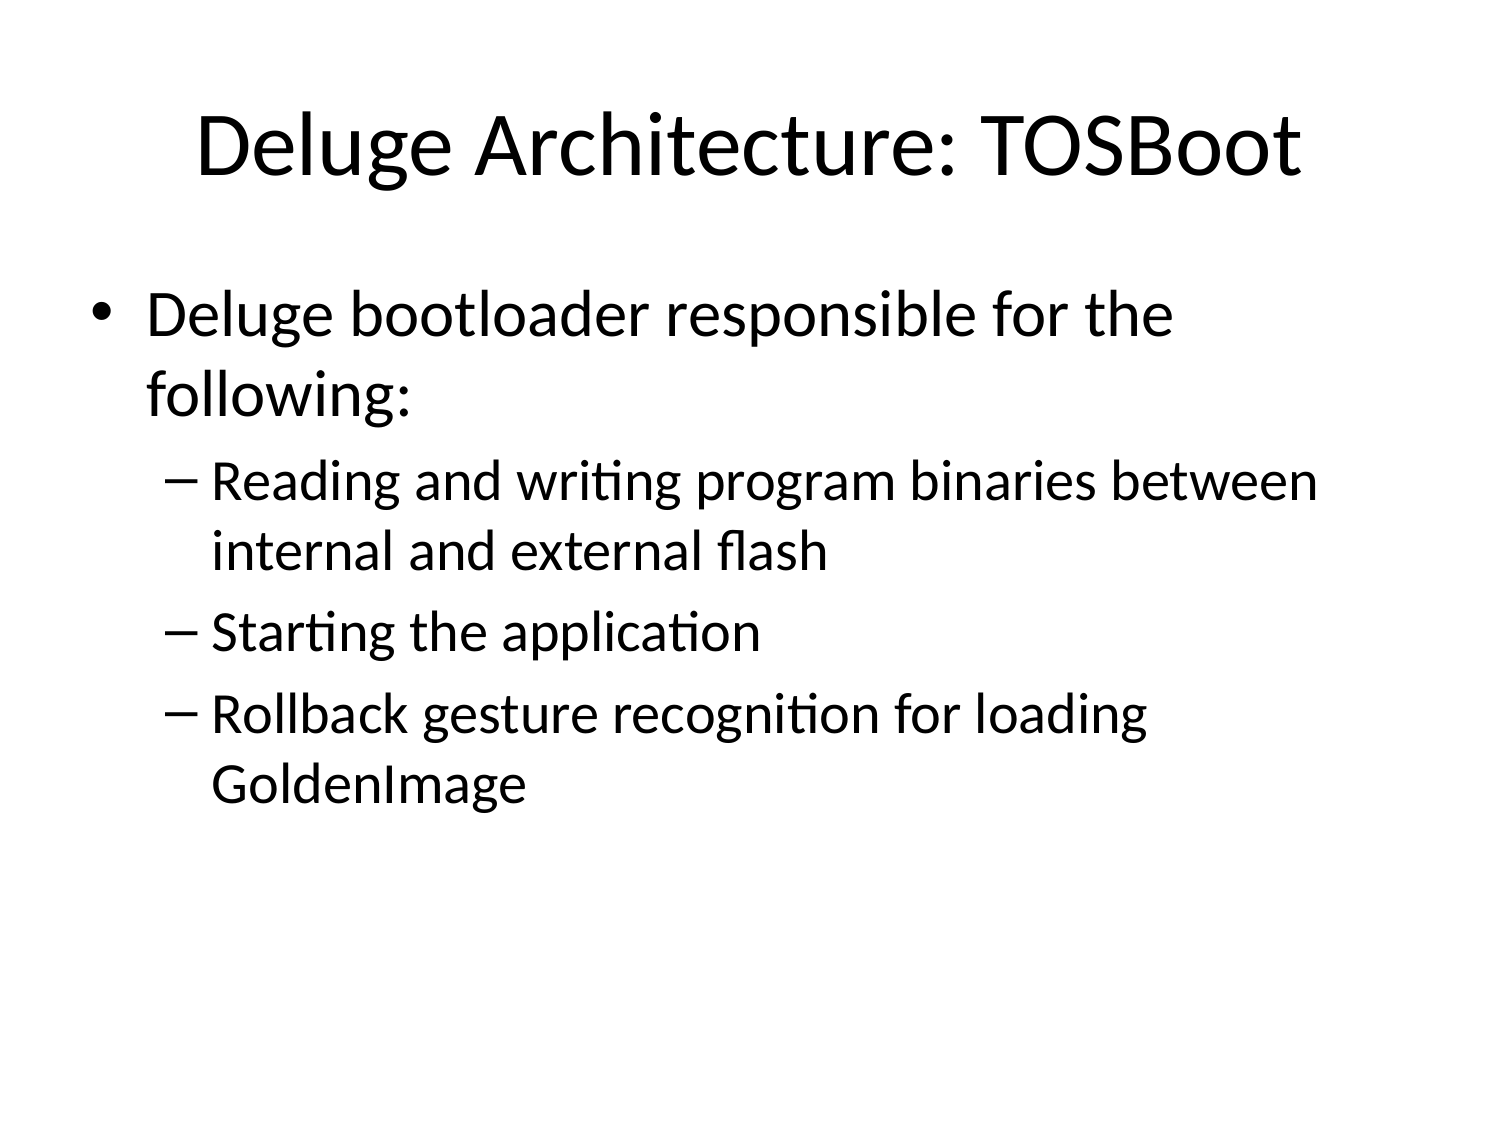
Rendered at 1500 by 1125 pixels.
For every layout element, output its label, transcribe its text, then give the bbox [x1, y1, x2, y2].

title Deluge Architecture: TOSBoot [75, 45, 1425, 233]
list Deluge bootloader responsible for the following: Reading and writing program binaries between internal and external flash Starting the application Rollback gesture recognition for loading GoldenImage [75, 262, 1425, 1005]
